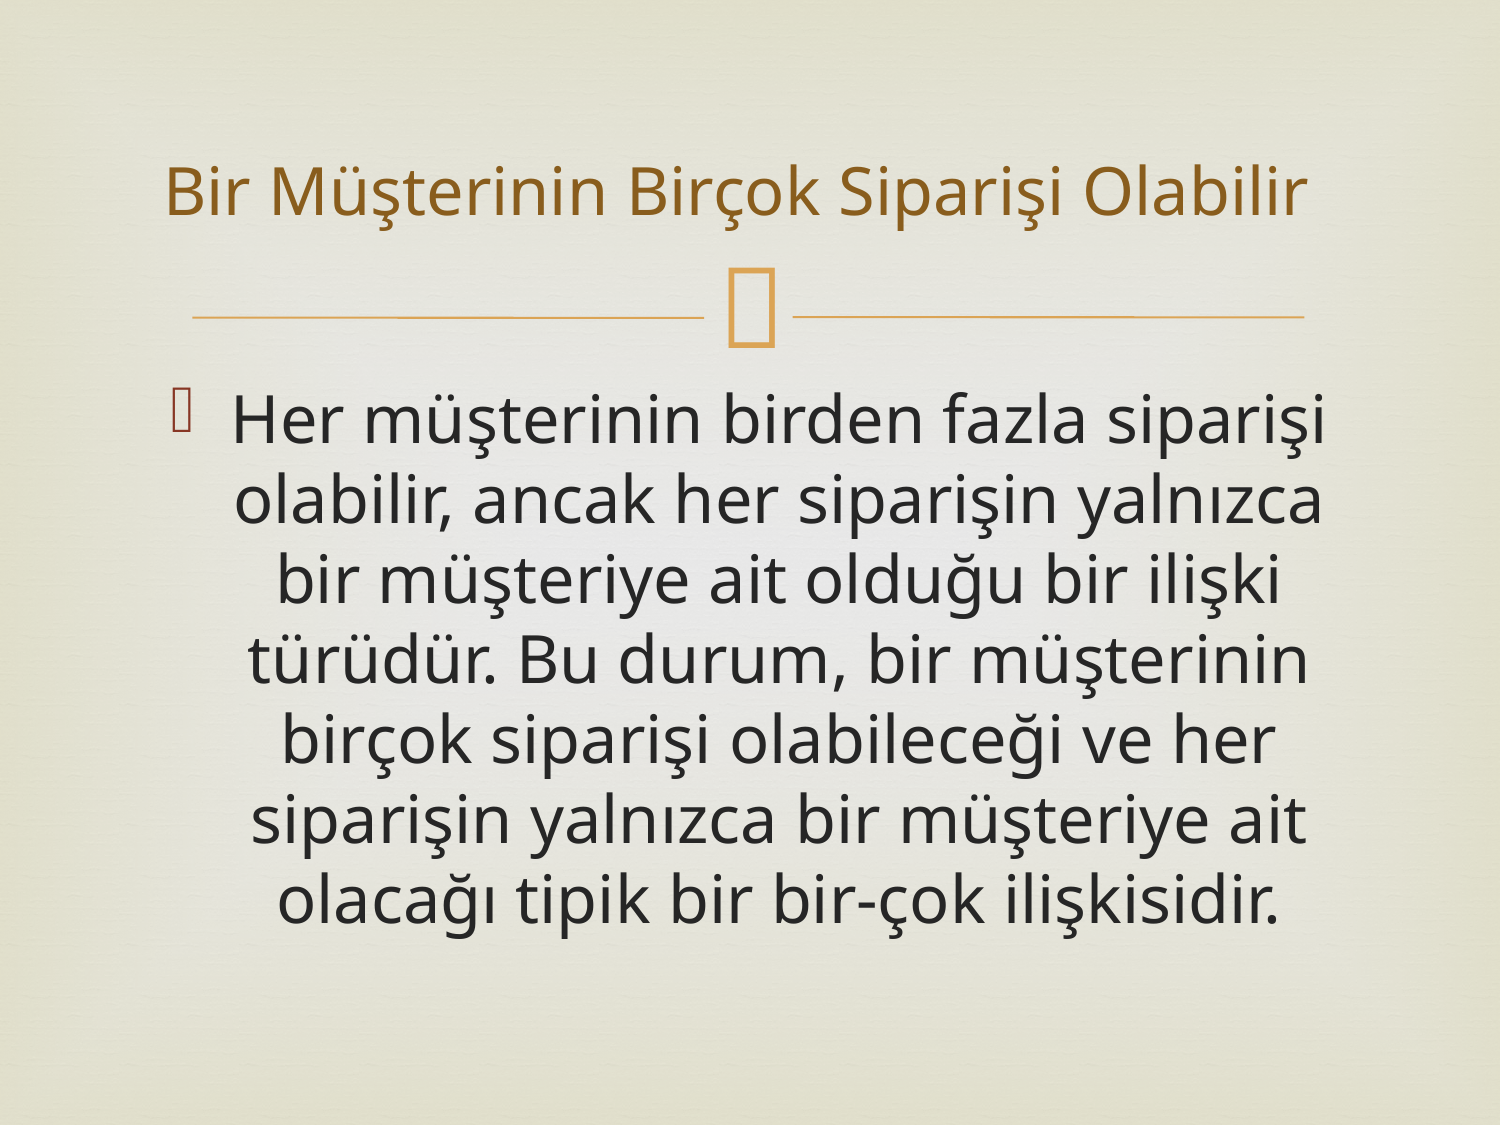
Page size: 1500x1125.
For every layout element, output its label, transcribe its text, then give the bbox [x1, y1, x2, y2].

list Her müşterinin birden fazla siparişi olabilir, ancak her siparişin yalnızca bir müşteriye ait olduğu bir ilişki türüdür. Bu durum, bir müşterinin birçok siparişi olabileceği ve her siparişin yalnızca bir müşteriye ait olacağı tipik bir bir-çok ilişkisidir. [114, 368, 1386, 1005]
title Bir Müşterinin Birçok Siparişi Olabilir [100, 101, 1373, 275]
